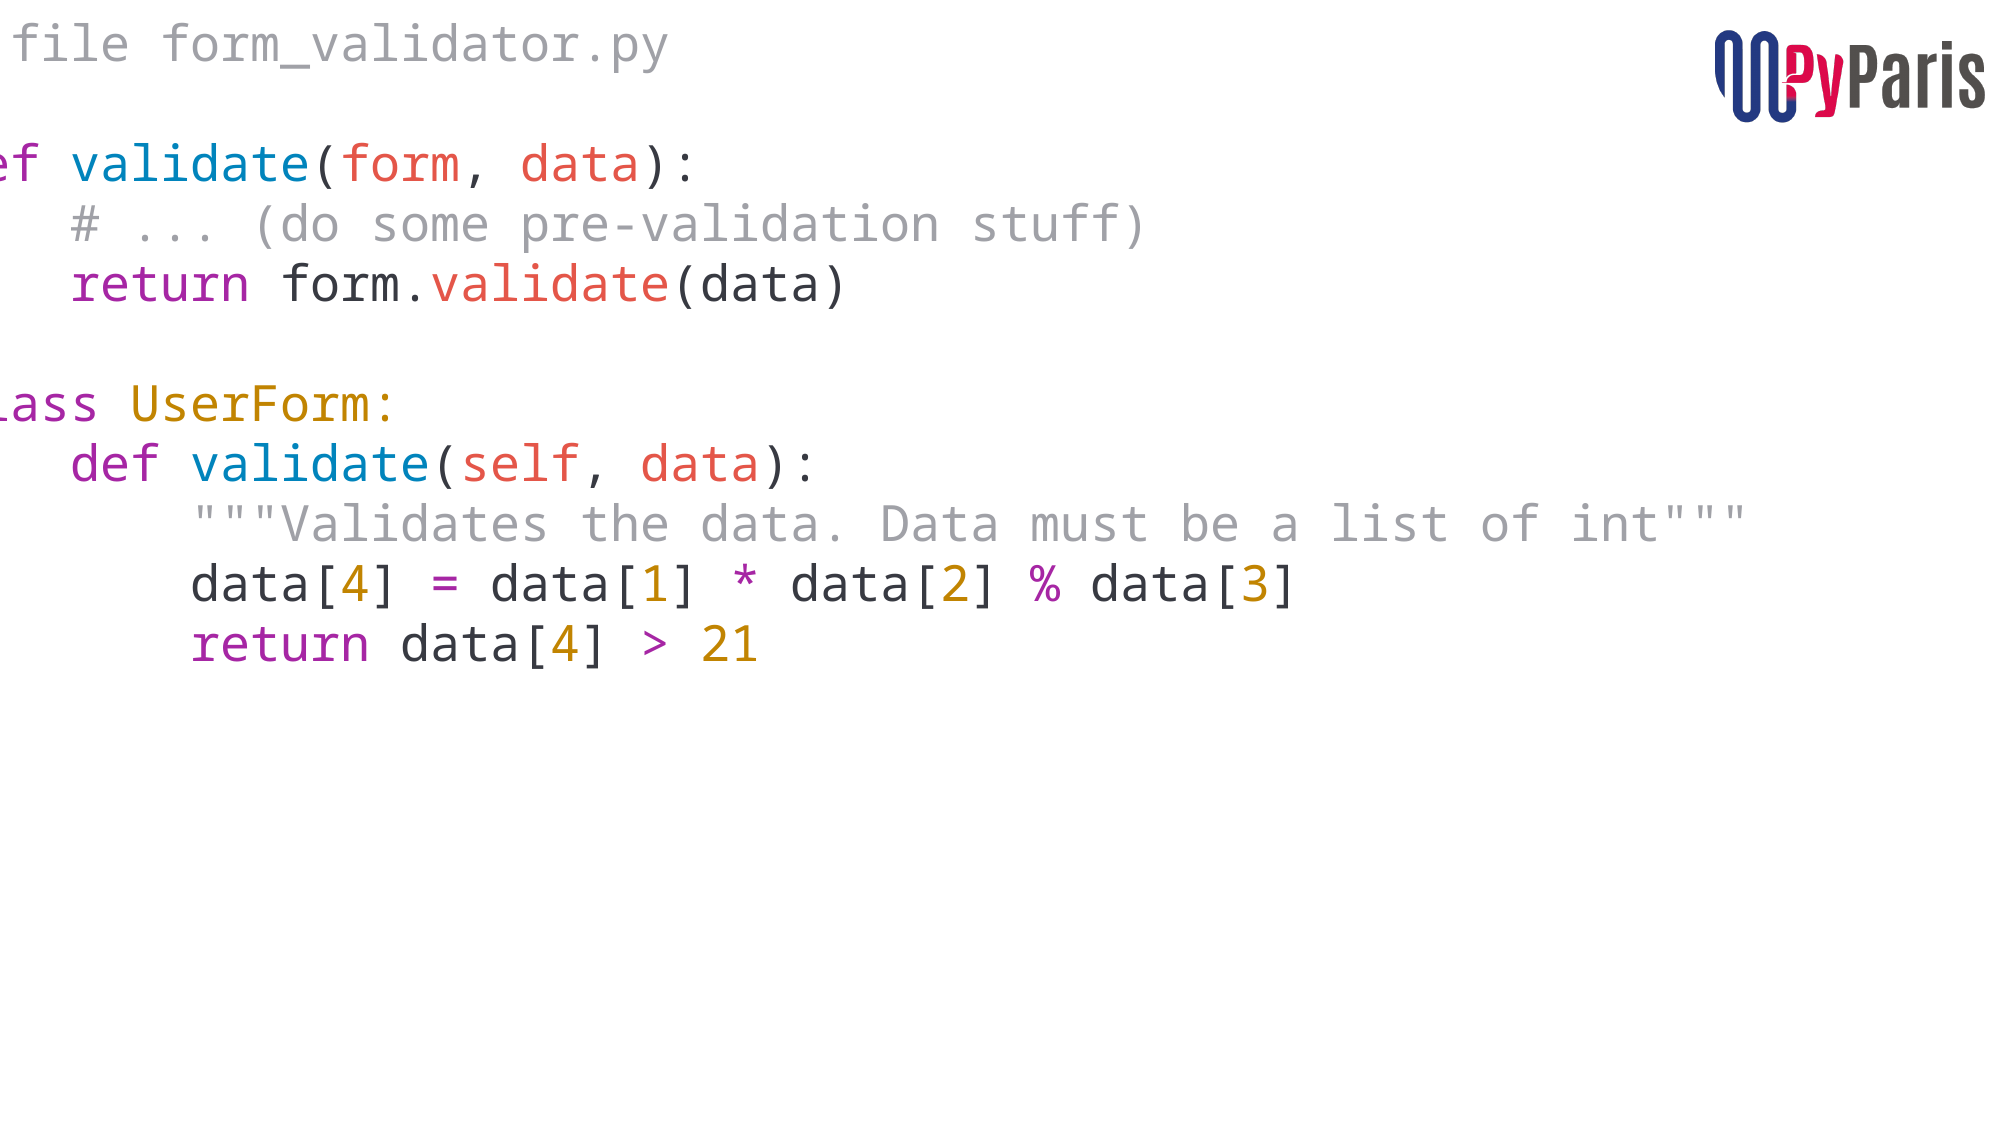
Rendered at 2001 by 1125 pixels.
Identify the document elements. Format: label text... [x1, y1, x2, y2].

text_box # file form_validator.py def validate(form, data): # ... (do some pre-validation stuff) return form.validate(data) class UserForm: def validate(self, data): """Validates the data. Data must be a list of int""" data[4] = data[1] * data[2] % data[3] return data[4] > 21 [0, 3, 1796, 739]
picture [1668, 0, 2001, 153]
